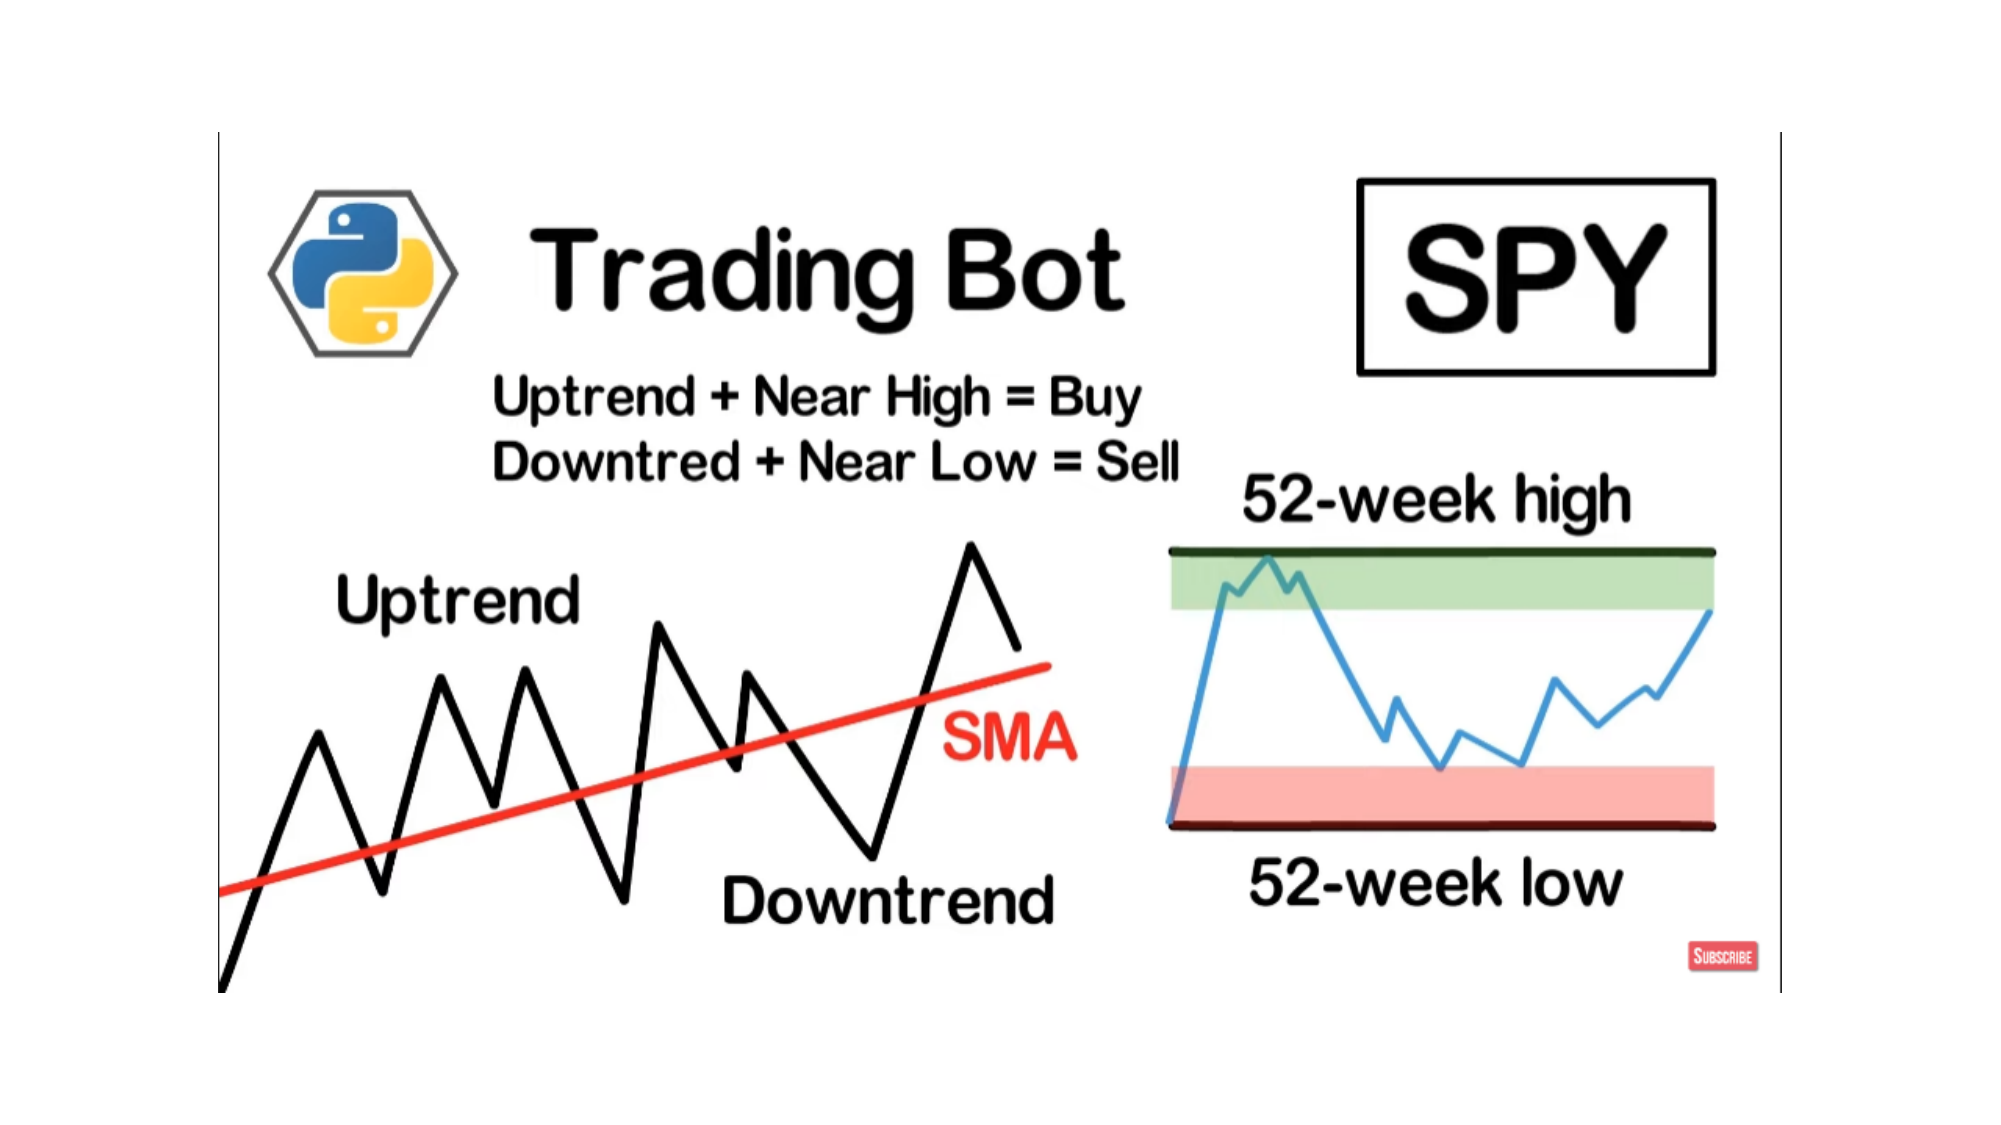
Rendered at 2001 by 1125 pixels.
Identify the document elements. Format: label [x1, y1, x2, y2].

picture [218, 132, 1782, 993]
